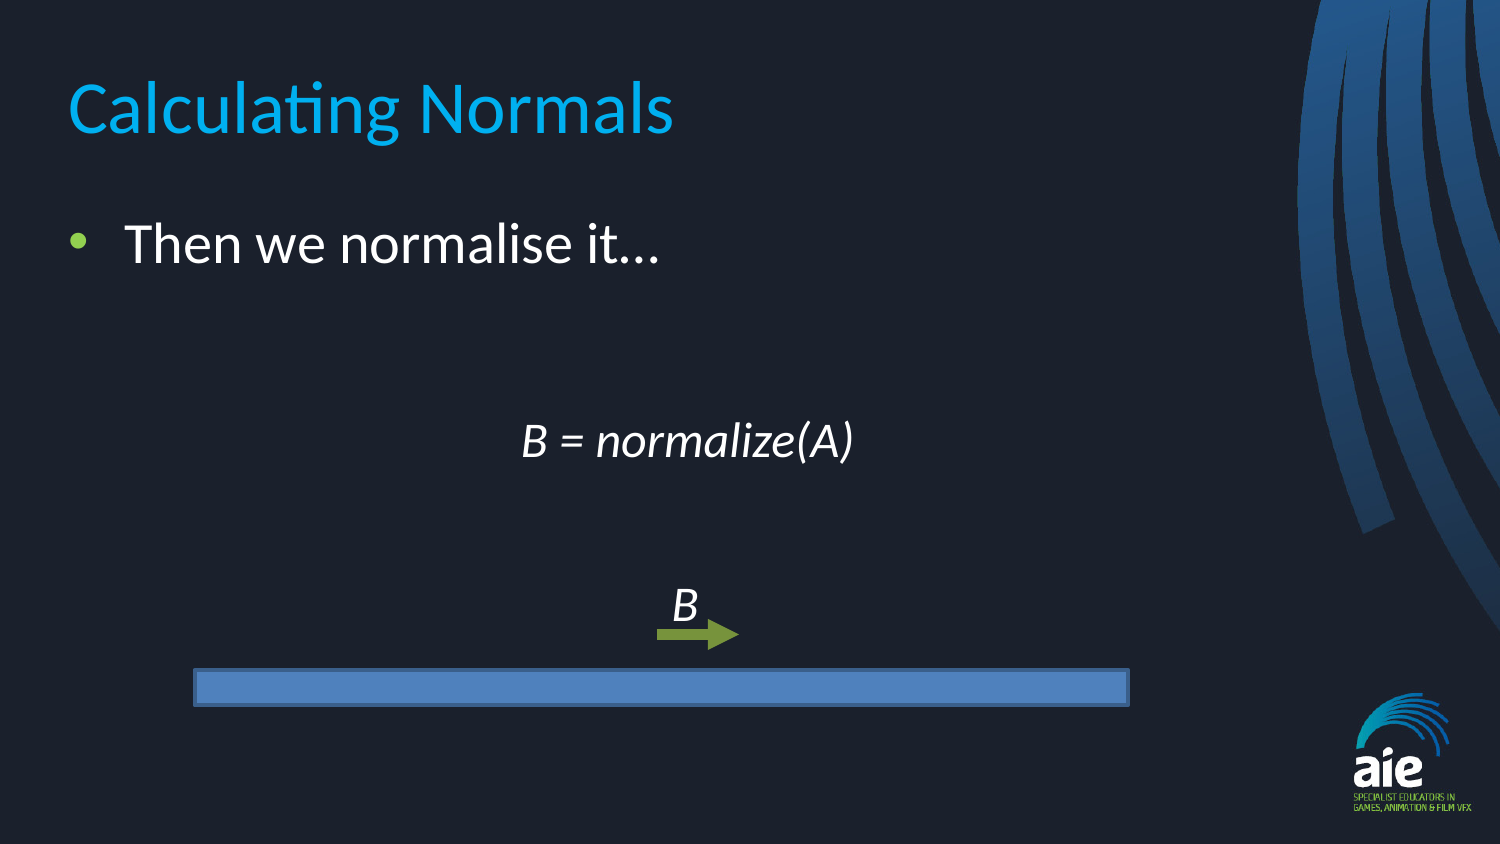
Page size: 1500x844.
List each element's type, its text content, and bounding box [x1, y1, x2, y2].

title Calculating Normals [53, 33, 1425, 175]
text_box B = normalize(A) [506, 400, 932, 475]
text_box [193, 668, 1130, 707]
picture [0, 0, 1500, 844]
list Then we normalise it… [53, 197, 1329, 421]
text_box B [656, 563, 719, 634]
